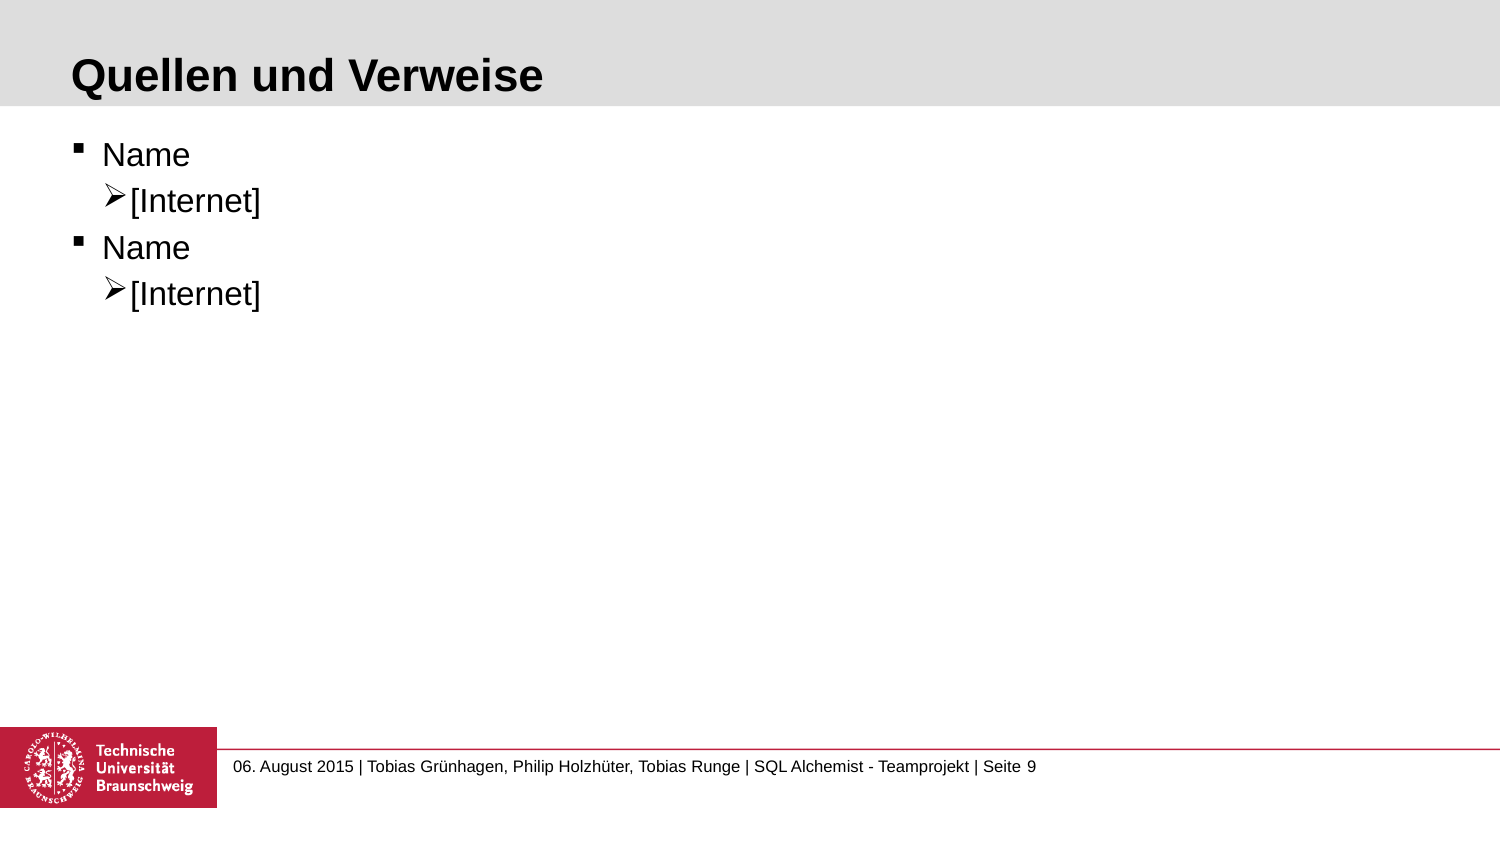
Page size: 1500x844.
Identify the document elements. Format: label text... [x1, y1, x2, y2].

picture [0, 727, 217, 808]
list Name [Internet] Name [Internet] [70, 132, 1445, 607]
title Quellen und Verweise [70, 13, 1445, 102]
